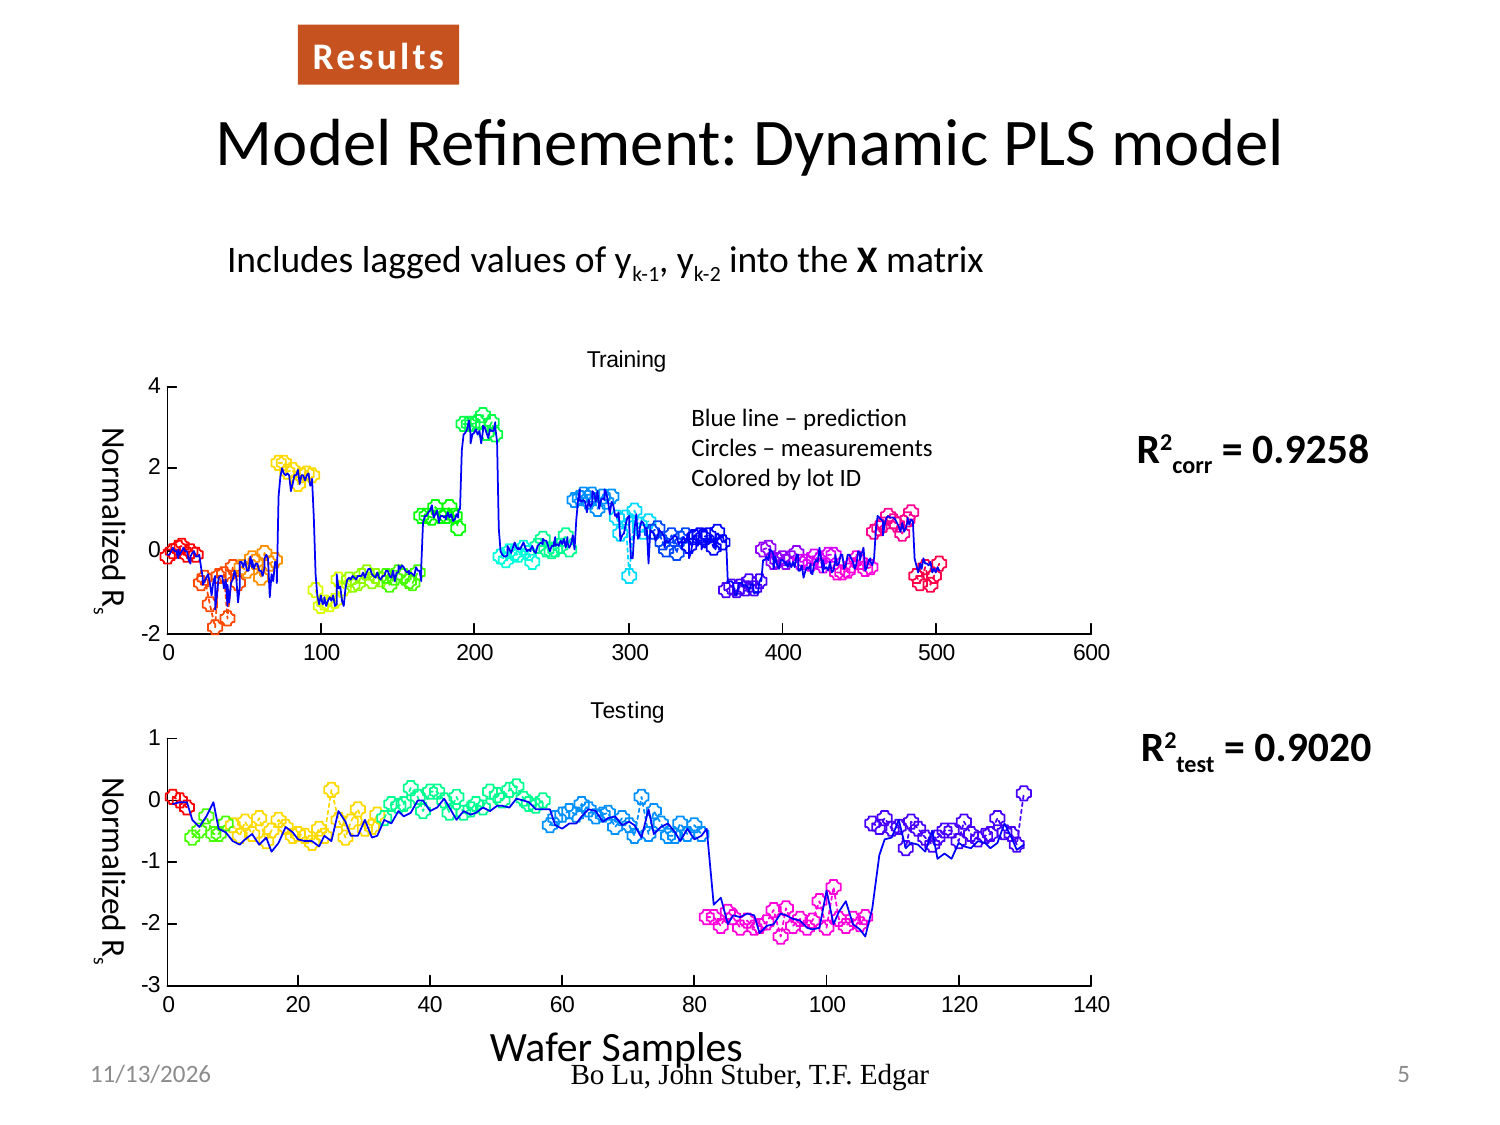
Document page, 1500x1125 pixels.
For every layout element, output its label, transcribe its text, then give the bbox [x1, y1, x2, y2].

text_box R2corr = 0.9258 [1208, 414, 1438, 486]
text_box Includes lagged values of yk-1, yk-2 into the X matrix [212, 227, 1400, 294]
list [12, 324, 1204, 1068]
slide_number 5 [1074, 1042, 1425, 1103]
text_box Results [297, 24, 460, 85]
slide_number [75, 1077, 425, 1103]
title Model Refinement: Dynamic PLS model [75, 45, 1425, 233]
footer Bo Lu, John Stuber, T.F. Edgar [512, 1077, 988, 1103]
text_box R2test = 0.9020 [1208, 712, 1442, 785]
